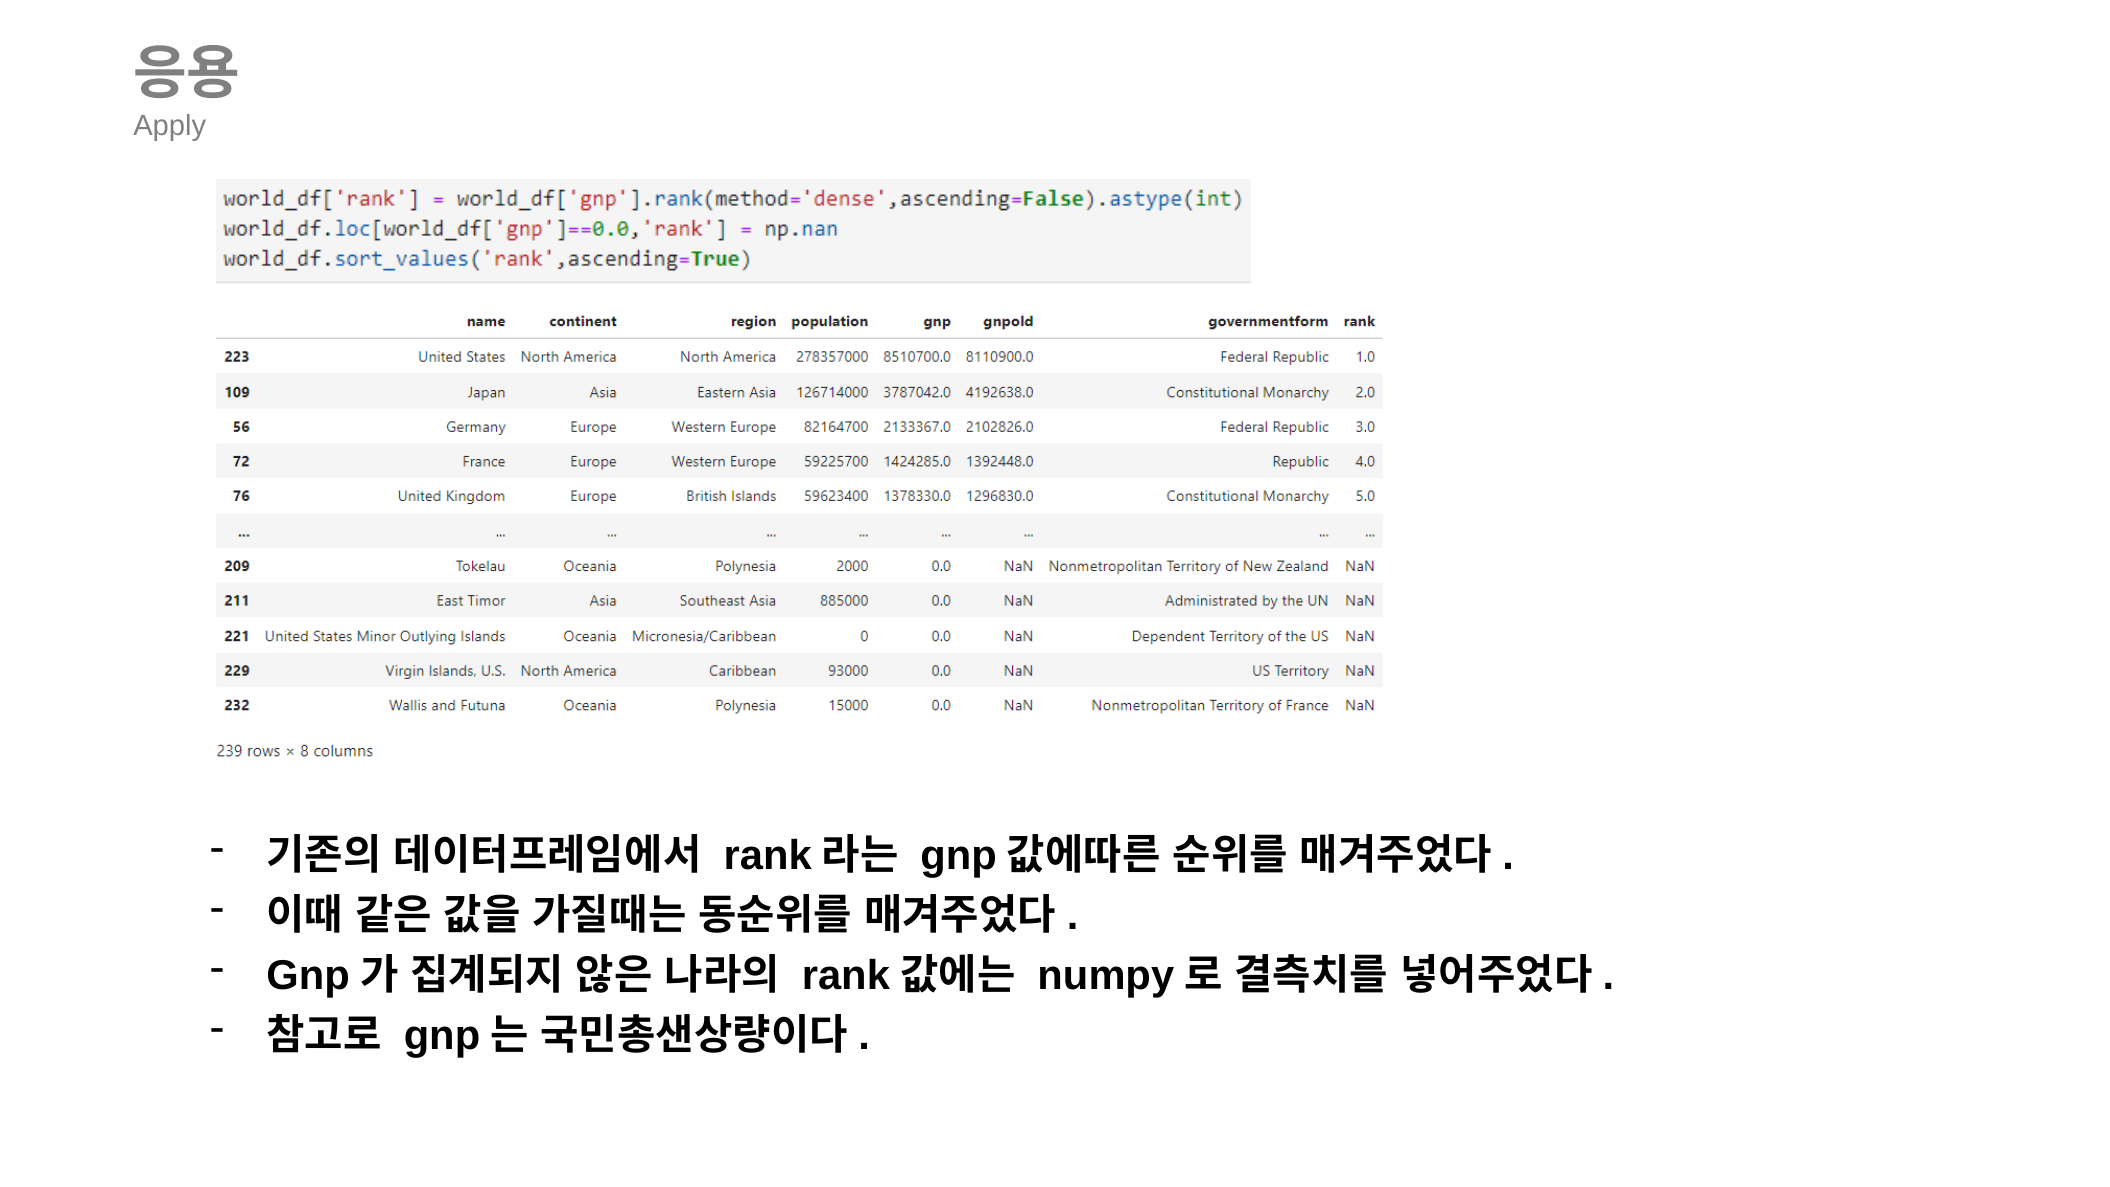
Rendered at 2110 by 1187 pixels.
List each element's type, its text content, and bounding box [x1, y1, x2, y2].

picture [212, 300, 1389, 771]
picture [216, 179, 1251, 285]
text_box 기존의 데이터프레임에서 rank라는 gnp값에따른 순위를 매겨주었다. 이때 같은 값을 가질때는 동순위를 매겨주었다. Gnp가 집계되지 않은 나라의 rank값에는 numpy로 결측치를 넣어주었다. 참고로 gnp는 국민총샌상량이다. [210, 817, 1752, 1058]
text_box 응용 [133, 35, 513, 106]
text_box Apply [133, 106, 513, 142]
